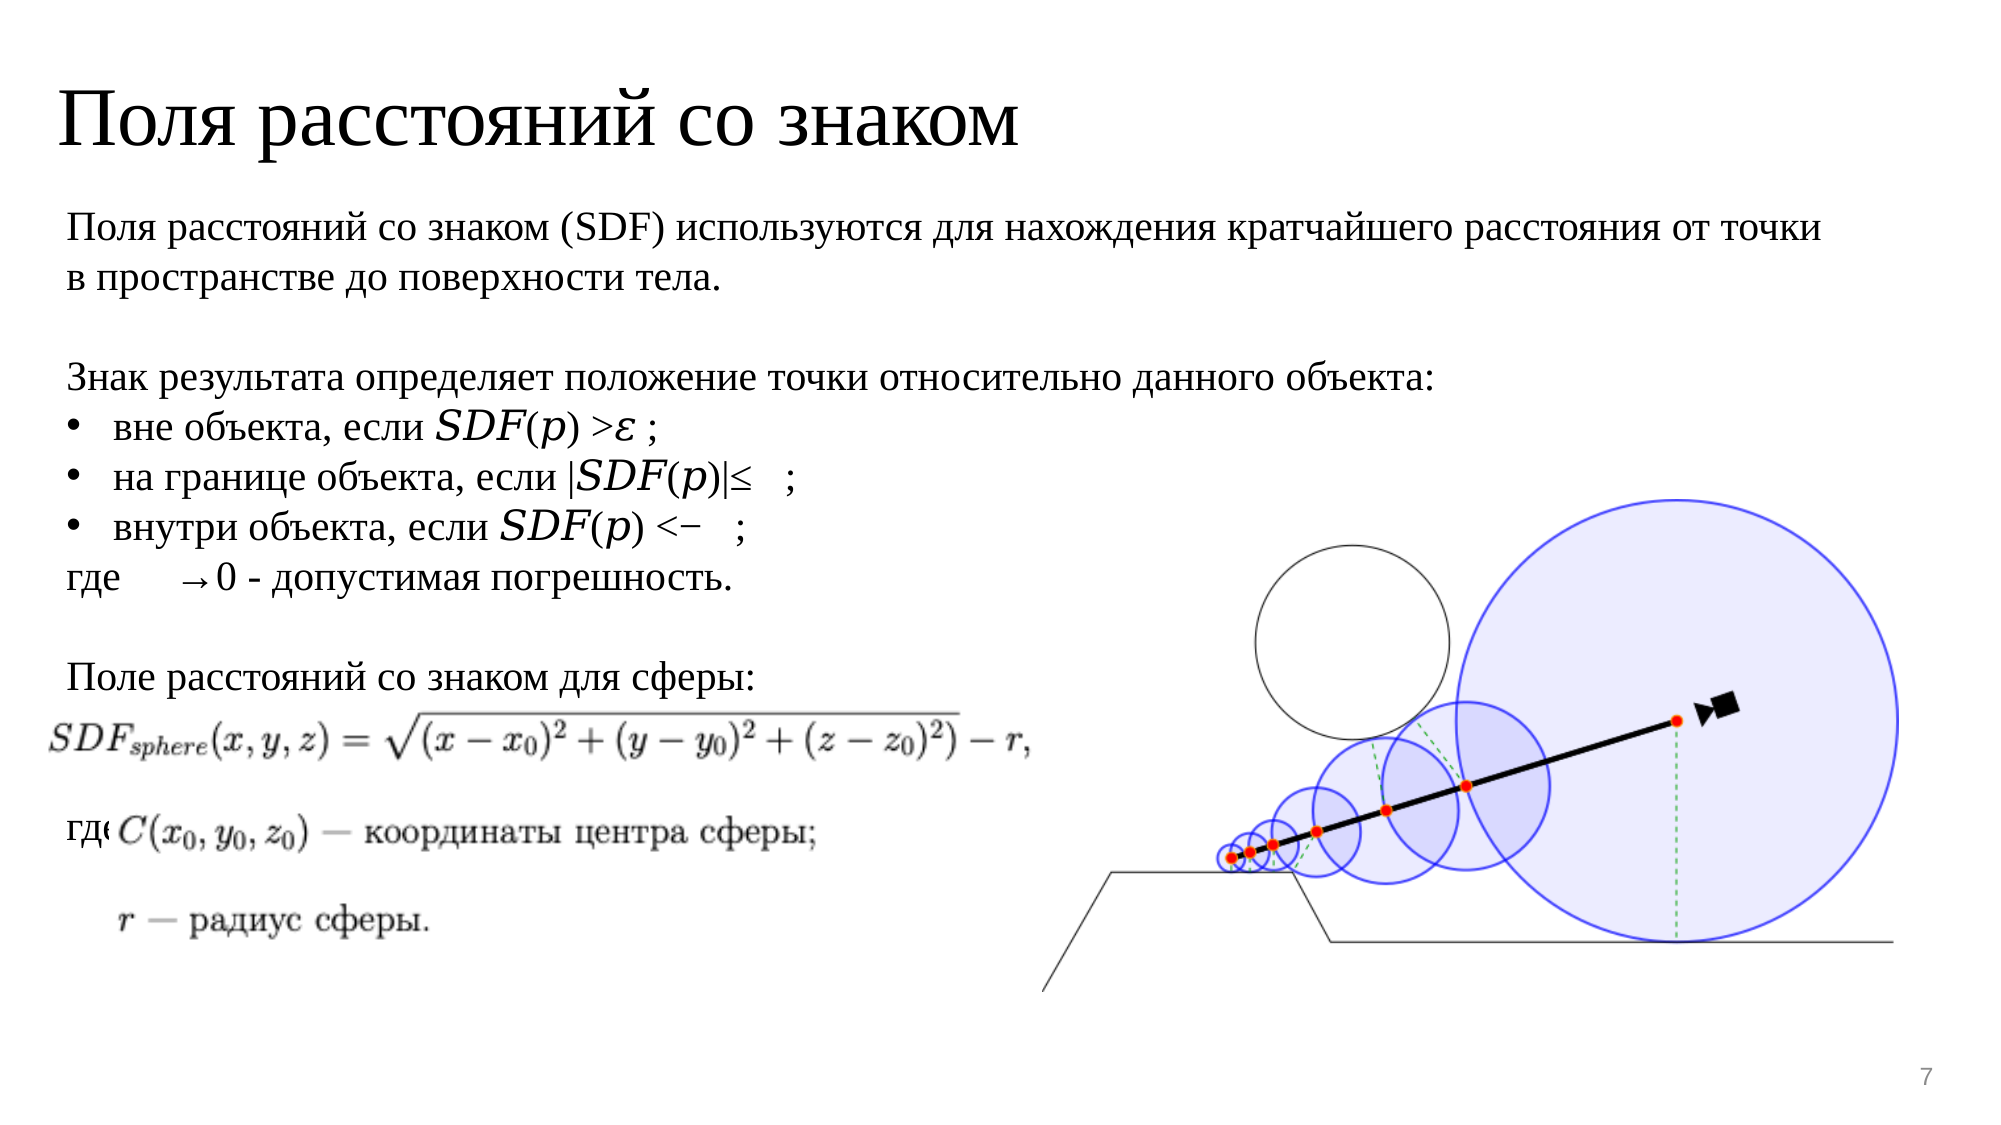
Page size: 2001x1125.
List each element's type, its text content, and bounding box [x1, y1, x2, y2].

picture [20, 499, 1899, 992]
picture [109, 810, 820, 944]
text_box Поля расстояний со знаком (SDF) используются для нахождения кратчайшего расстояния от точки в пространстве до поверхности тела. Знак результата определяет положение точки относительно данного объекта: вне объекта, если 𝑆𝐷𝐹(𝑝) >𝜀; на границе объекта, если |𝑆𝐷𝐹(𝑝)|≤𝜀; внутри объекта, если 𝑆𝐷𝐹(𝑝) <−𝜀; где 𝜀 →0 - допустимая погрешность. Поле расстояний со знаком для сферы: где [51, 191, 1863, 707]
title Поля расстояний со знаком [42, 45, 1949, 192]
text_box Поля расстояний со знаком (SDF) используются для нахождения кратчайшего расстояния от точки в пространстве до поверхности тела. Знак результата определяет положение точки относительно данного объекта: вне объекта, если 𝑆𝐷𝐹(𝑝) >𝜀; на границе объекта, если |𝑆𝐷𝐹(𝑝)|≤𝜀; внутри объекта, если 𝑆𝐷𝐹(𝑝) <−𝜀; где 𝜀 →0 - допустимая погрешность. Поле расстояний со знаком для сферы: где [51, 768, 1042, 957]
slide_number 7 [1498, 1045, 1949, 1105]
